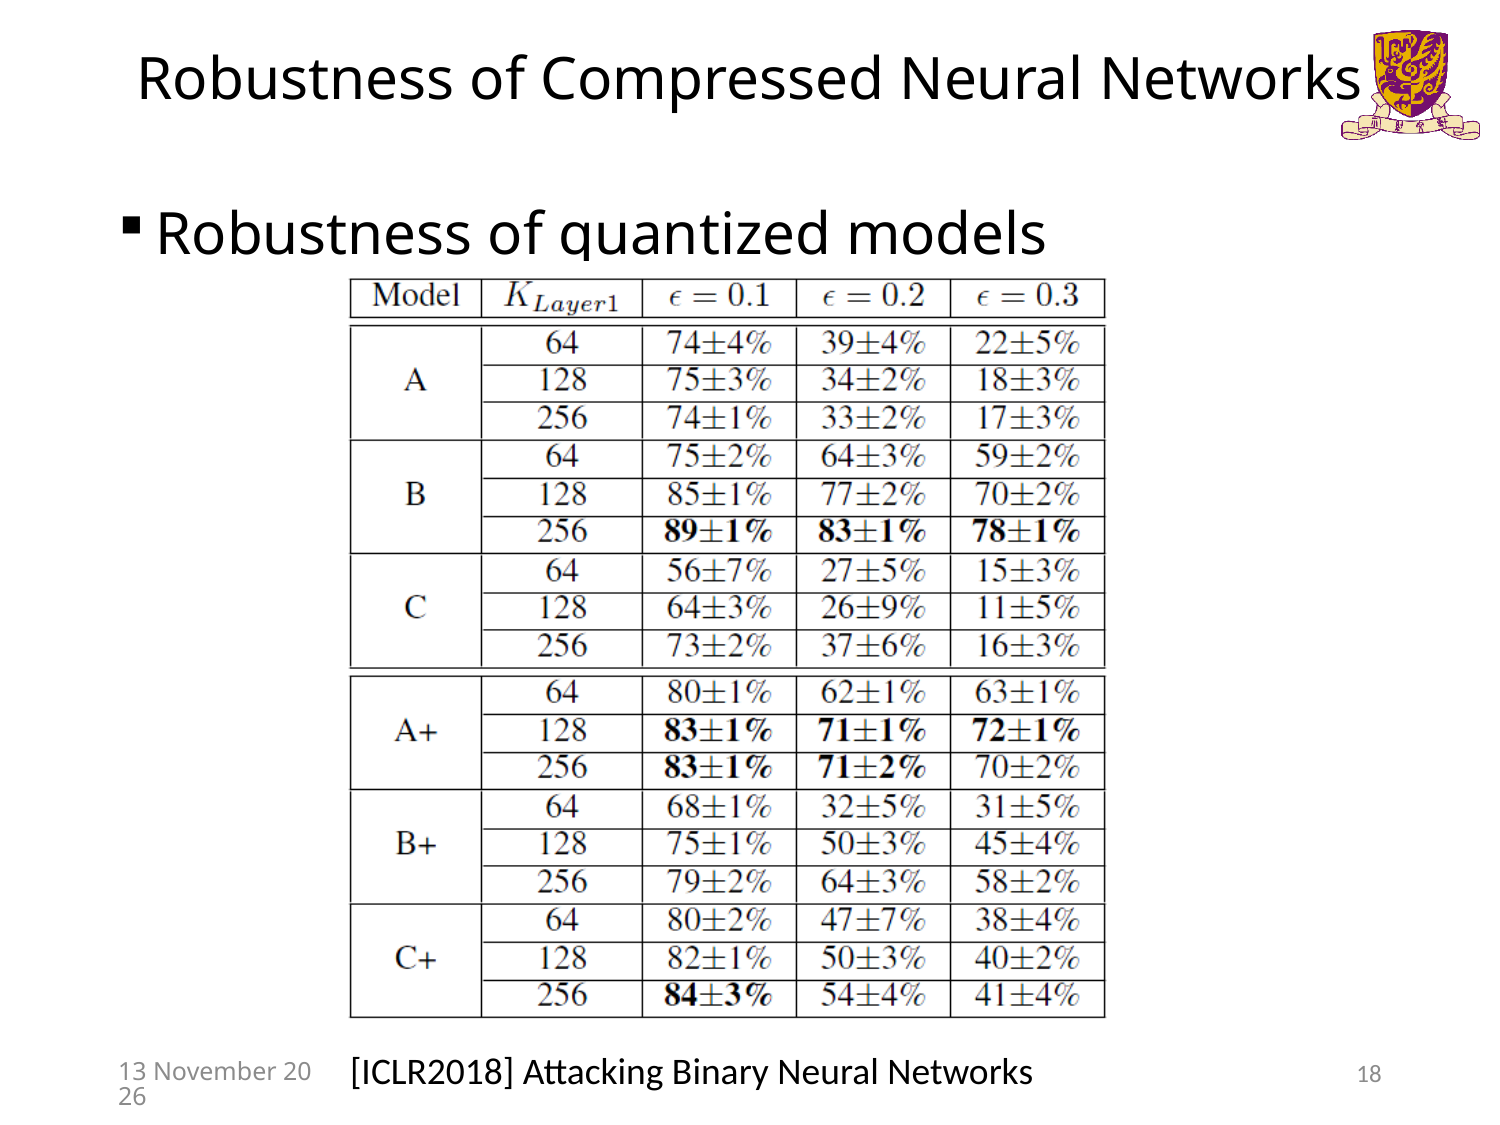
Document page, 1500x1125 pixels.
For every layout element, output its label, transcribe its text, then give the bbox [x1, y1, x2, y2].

slide_number 18 [1220, 1042, 1397, 1103]
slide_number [103, 1042, 336, 1103]
text_box [ICLR2018] Attacking Binary Neural Networks [335, 1039, 1378, 1099]
picture [316, 261, 1160, 1040]
picture [1386, 30, 1480, 140]
list Robustness of quantized models [103, 197, 1397, 995]
title Robustness of Compressed Neural Networks [114, 22, 1386, 140]
